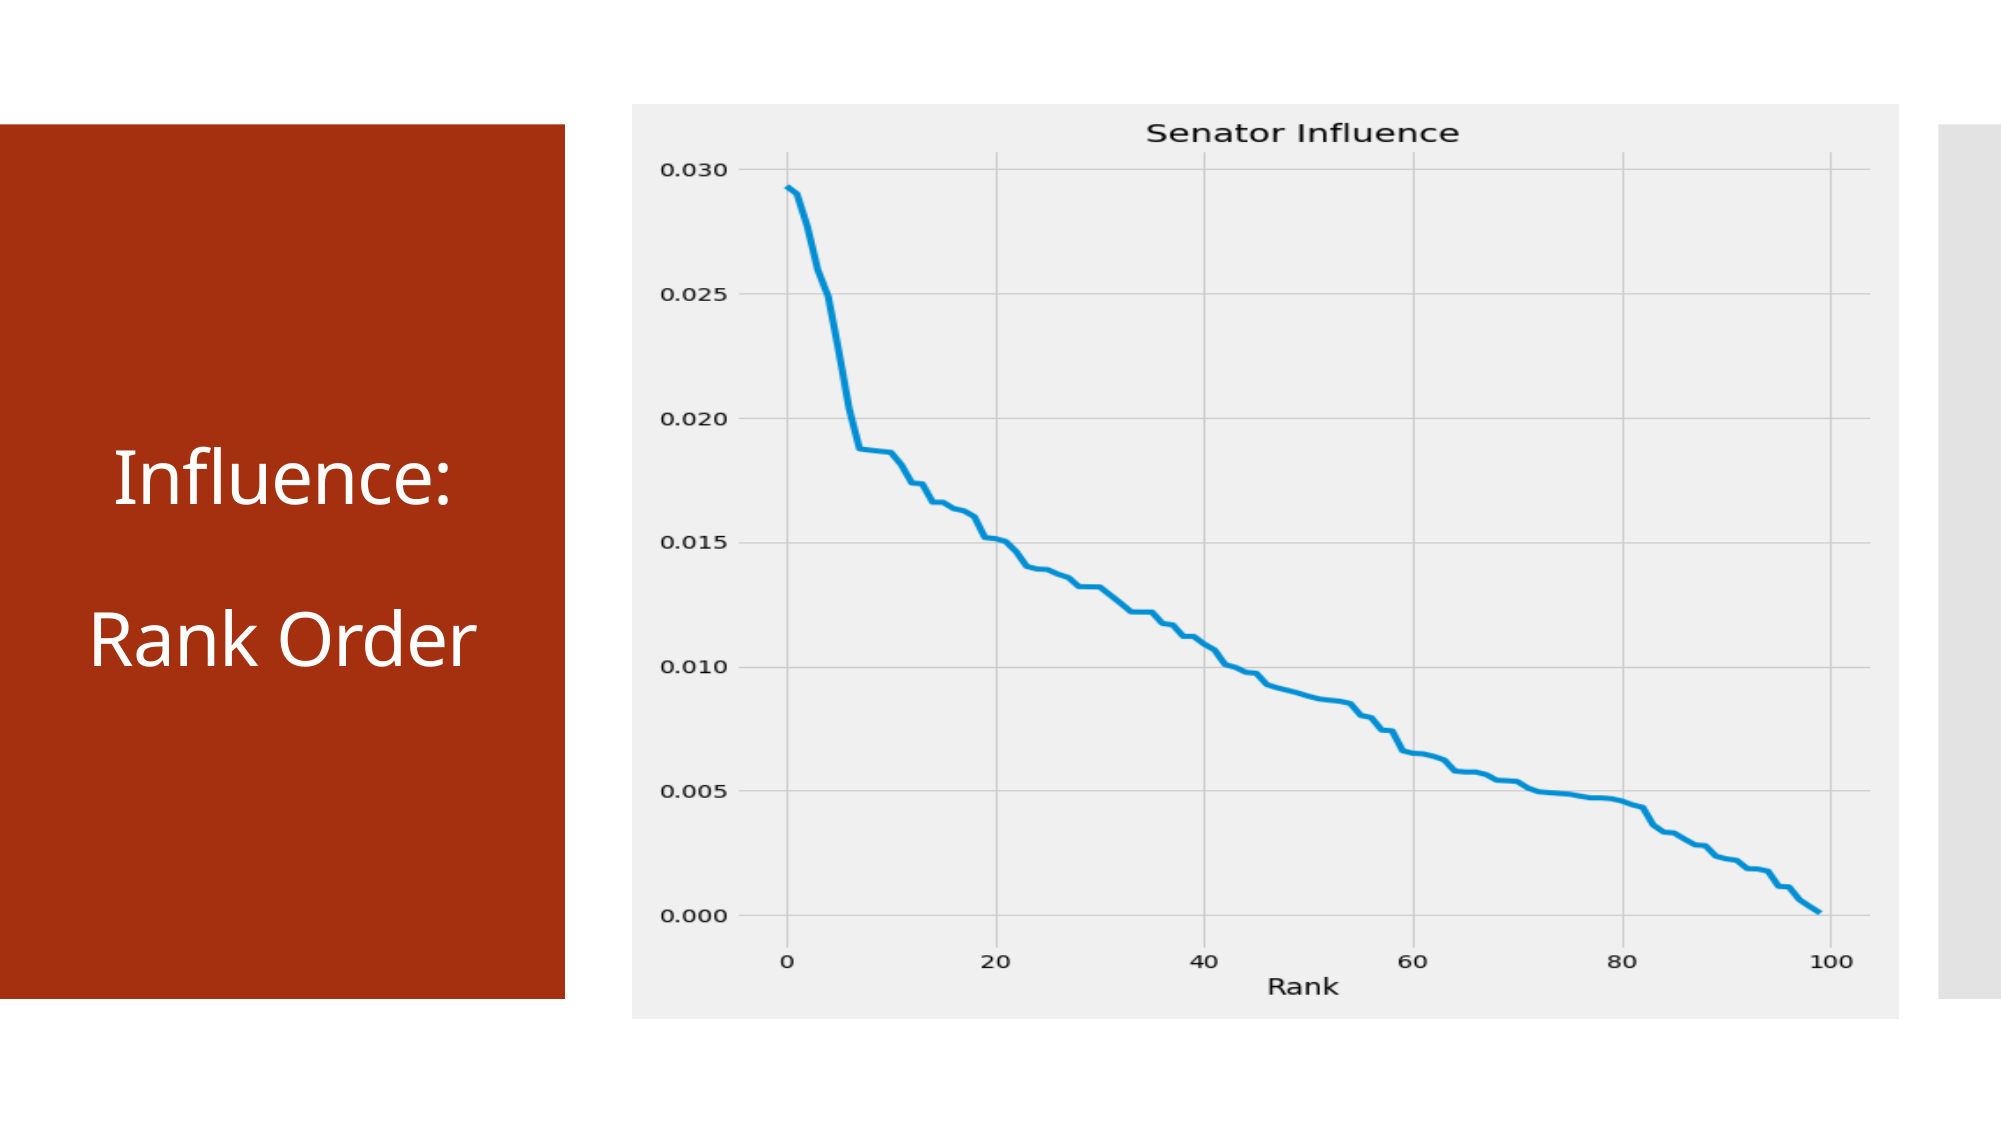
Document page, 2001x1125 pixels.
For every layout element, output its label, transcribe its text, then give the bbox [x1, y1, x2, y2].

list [632, 104, 1900, 1019]
title Influence: Rank Order [41, 184, 525, 940]
